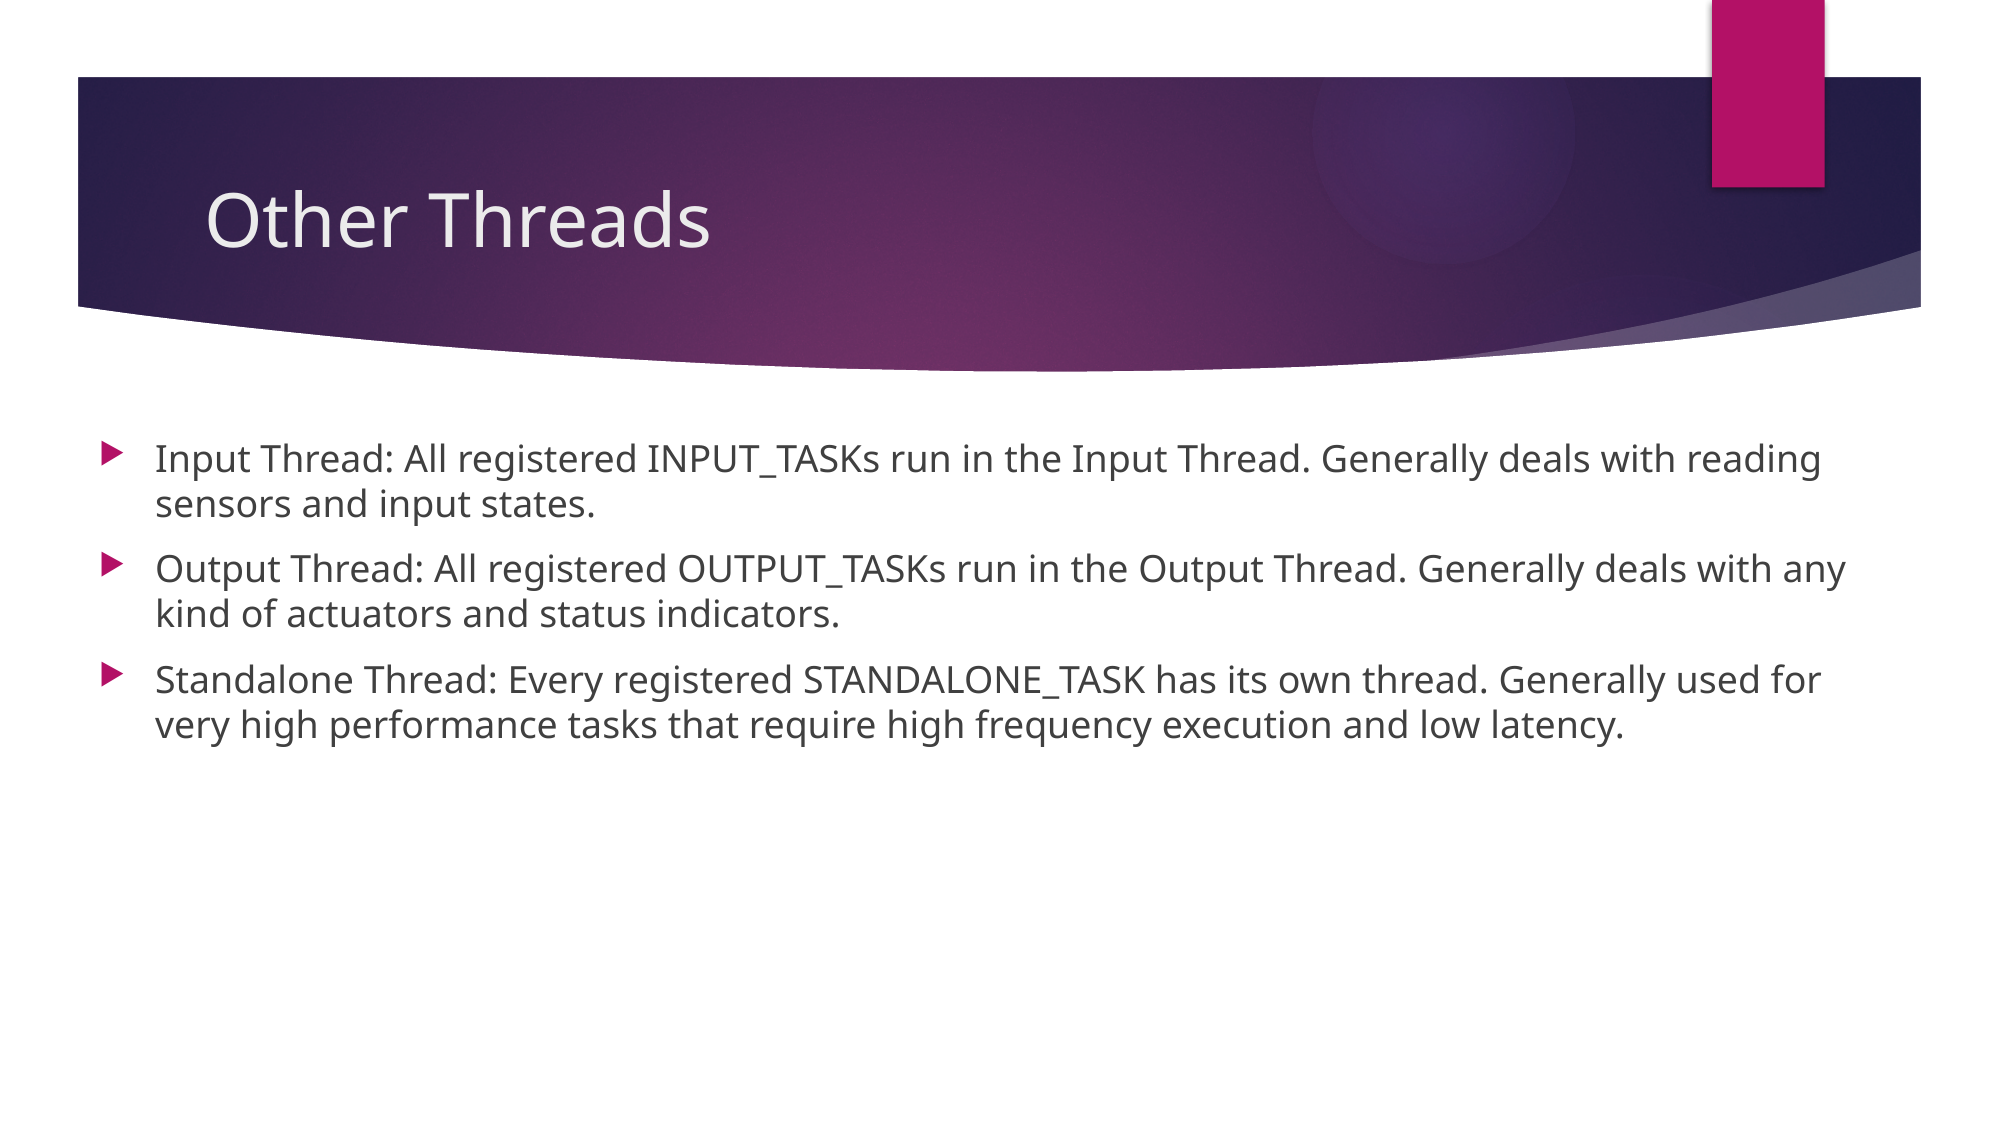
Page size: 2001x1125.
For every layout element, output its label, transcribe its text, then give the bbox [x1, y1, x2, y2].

title Other Threads [189, 159, 1627, 276]
list Input Thread: All registered INPUT_TASKs run in the Input Thread. Generally deals with reading sensors and input states. Output Thread: All registered OUTPUT_TASKs run in the Output Thread. Generally deals with any kind of actuators and status indicators. Standalone Thread: Every registered STANDALONE_TASK has its own thread. Generally used for very high performance tasks that require high frequency execution and low latency. [83, 427, 1888, 988]
